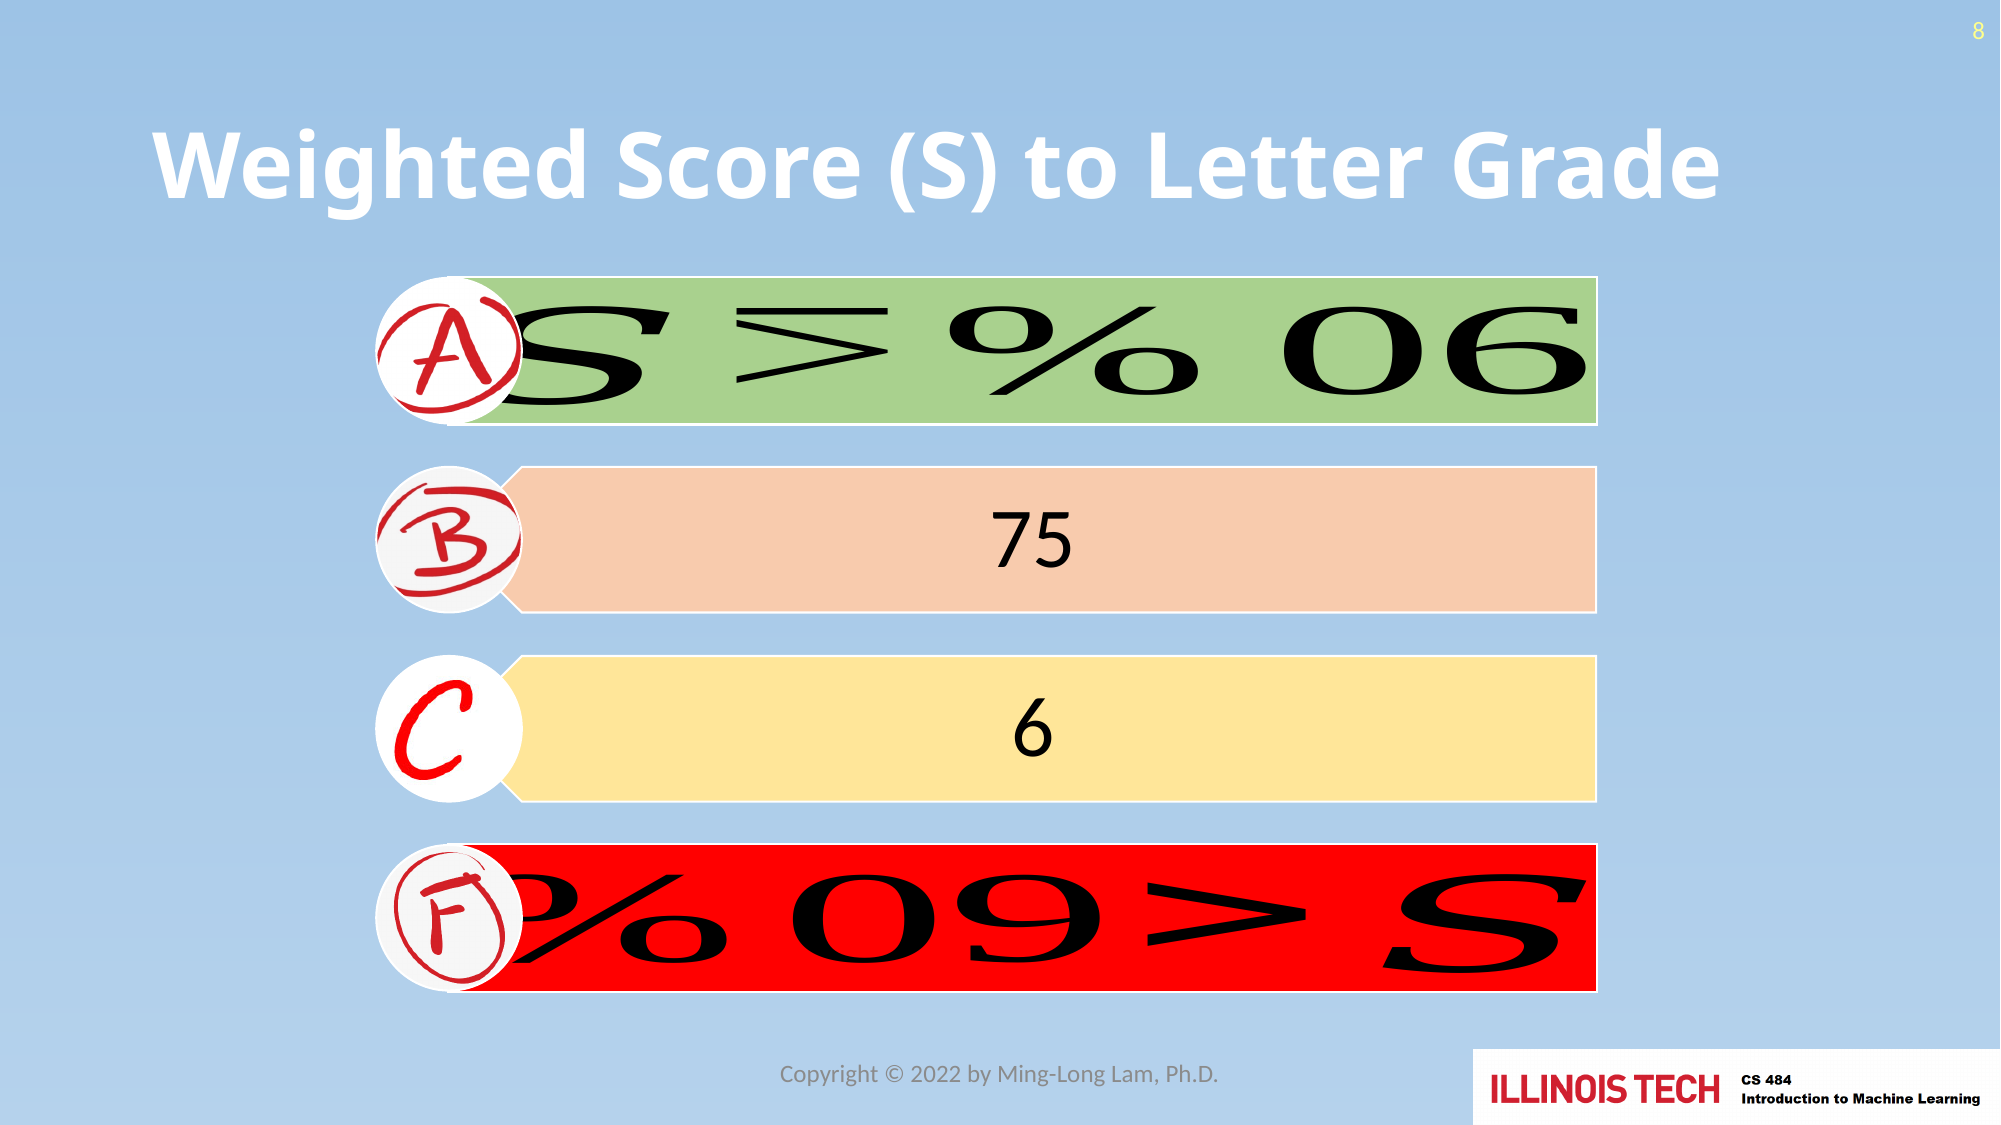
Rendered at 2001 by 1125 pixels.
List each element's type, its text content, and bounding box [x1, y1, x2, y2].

slide_number 8 [1550, 0, 2000, 60]
picture [1473, 1049, 2000, 1125]
picture [378, 658, 520, 800]
picture [378, 847, 520, 989]
title Weighted Score (S) to Letter Grade [137, 59, 1863, 278]
picture [378, 468, 520, 611]
picture [378, 279, 520, 422]
footer Copyright © 2022 by Ming-Long Lam, Ph.D. [662, 1042, 1338, 1103]
